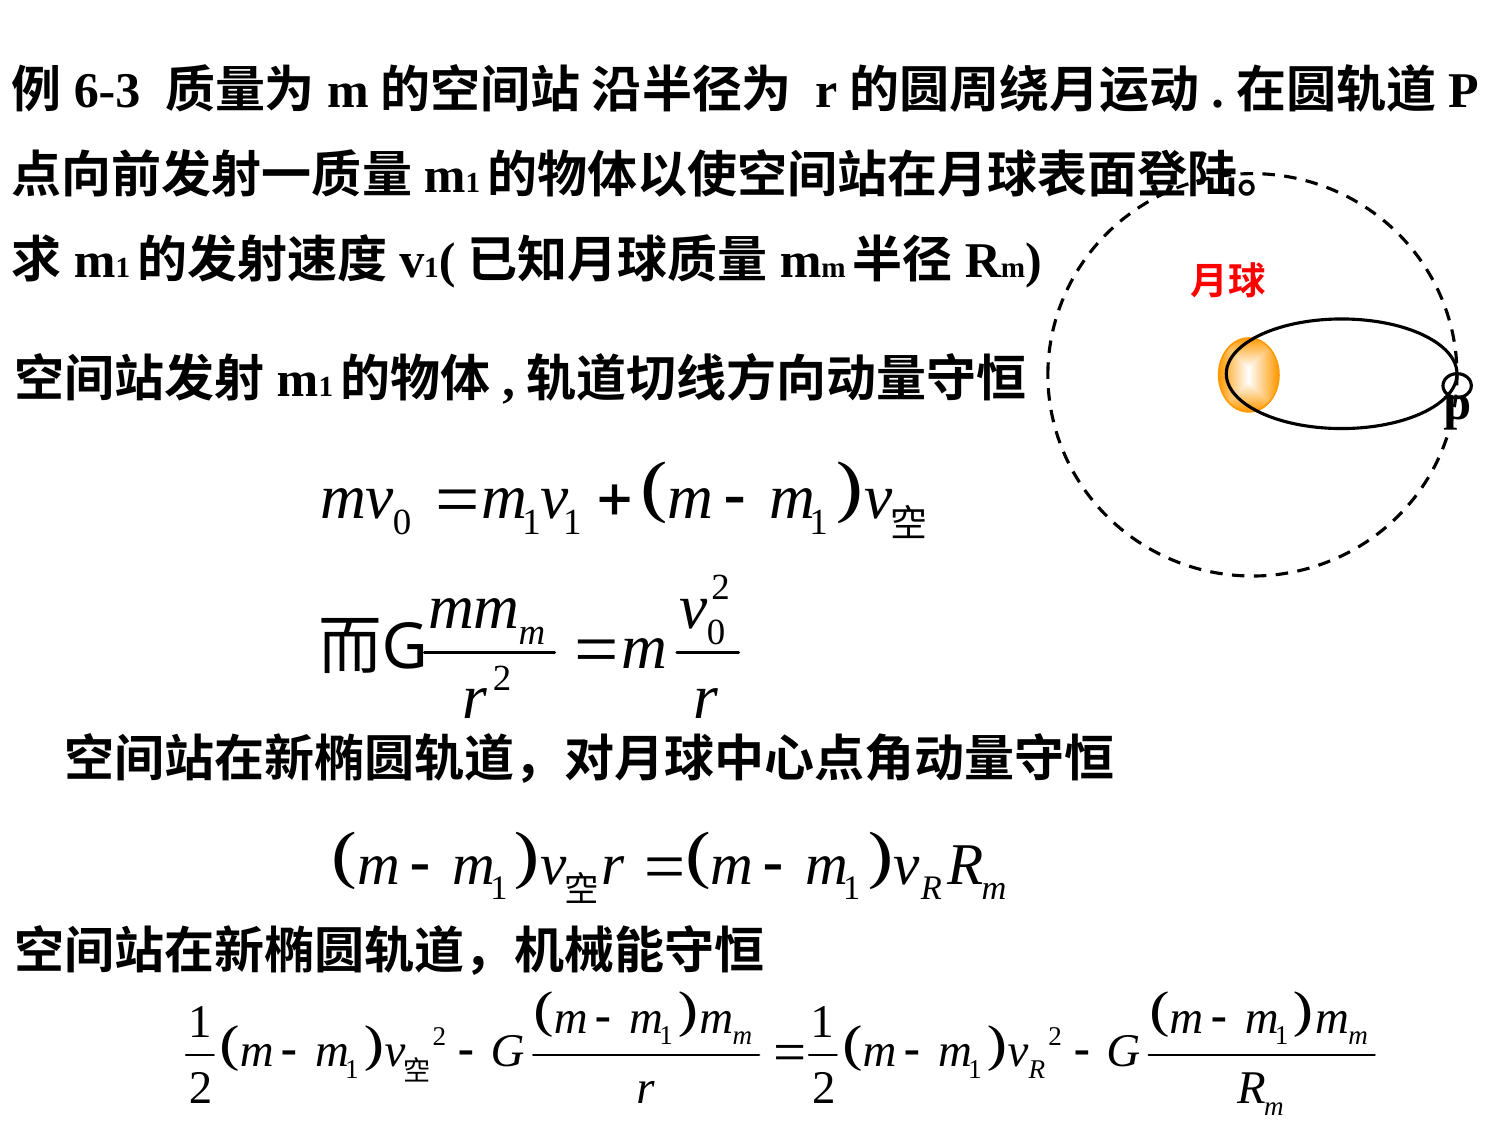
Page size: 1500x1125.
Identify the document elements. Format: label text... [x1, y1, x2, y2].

text_box 空间站在新椭圆轨道，对月球中心点角动量守恒 [49, 718, 1348, 794]
text_box p [1462, 361, 1472, 437]
text_box 例6-3 质量为m的空间站 沿半径为 r的圆周绕月运动.在圆轨道P 点向前发射一质量m1的物体以使空间站在月球表面登陆。 求m1的发射速度v1(已知月球质量mm半径Rm) [0, 49, 1494, 295]
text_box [1047, 173, 1458, 577]
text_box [310, 453, 936, 730]
text_box 空间站发射m1的物体,轨道切线方向动量守恒 [0, 338, 1042, 414]
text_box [325, 820, 1018, 920]
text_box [177, 984, 1385, 1125]
text_box 空间站在新椭圆轨道，机械能守恒 [0, 910, 1298, 986]
